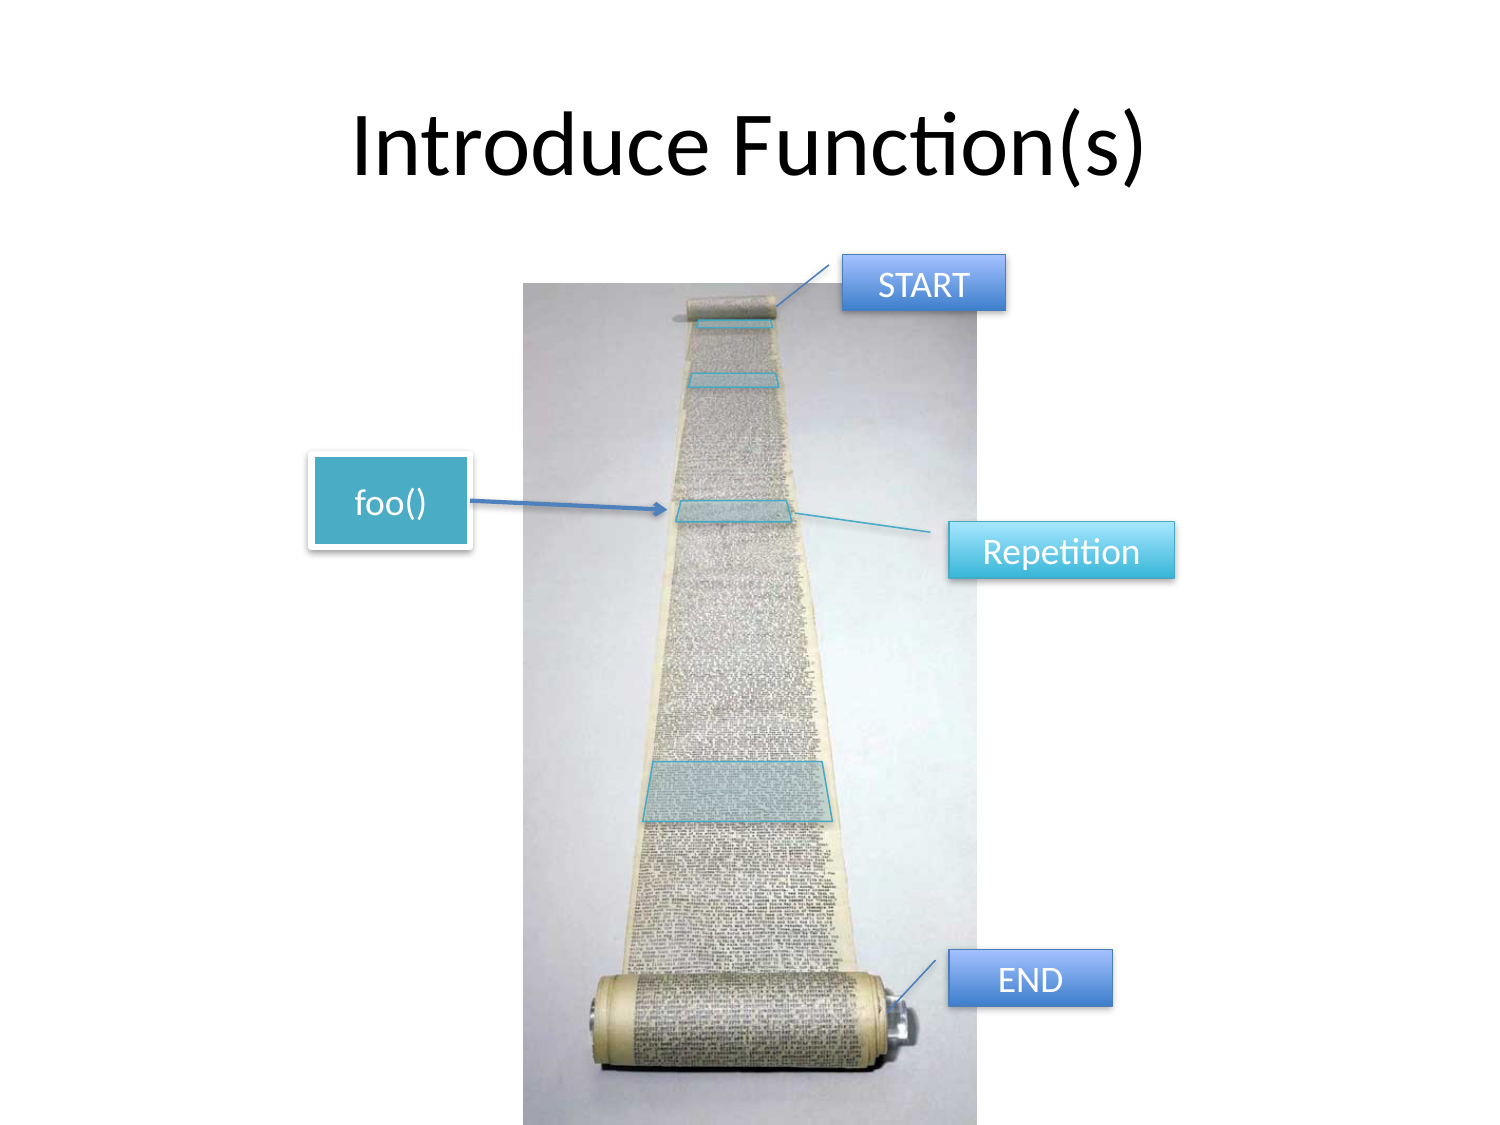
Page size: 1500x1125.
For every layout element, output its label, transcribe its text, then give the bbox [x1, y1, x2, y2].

picture [523, 283, 977, 1125]
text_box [469, 500, 668, 510]
text_box START [842, 254, 1006, 311]
title Introduce Function(s) [75, 45, 1425, 233]
text_box foo() [308, 451, 473, 550]
text_box START [807, 264, 830, 281]
text_box END [980, 949, 1113, 1007]
text_box Repetition [980, 521, 1175, 579]
